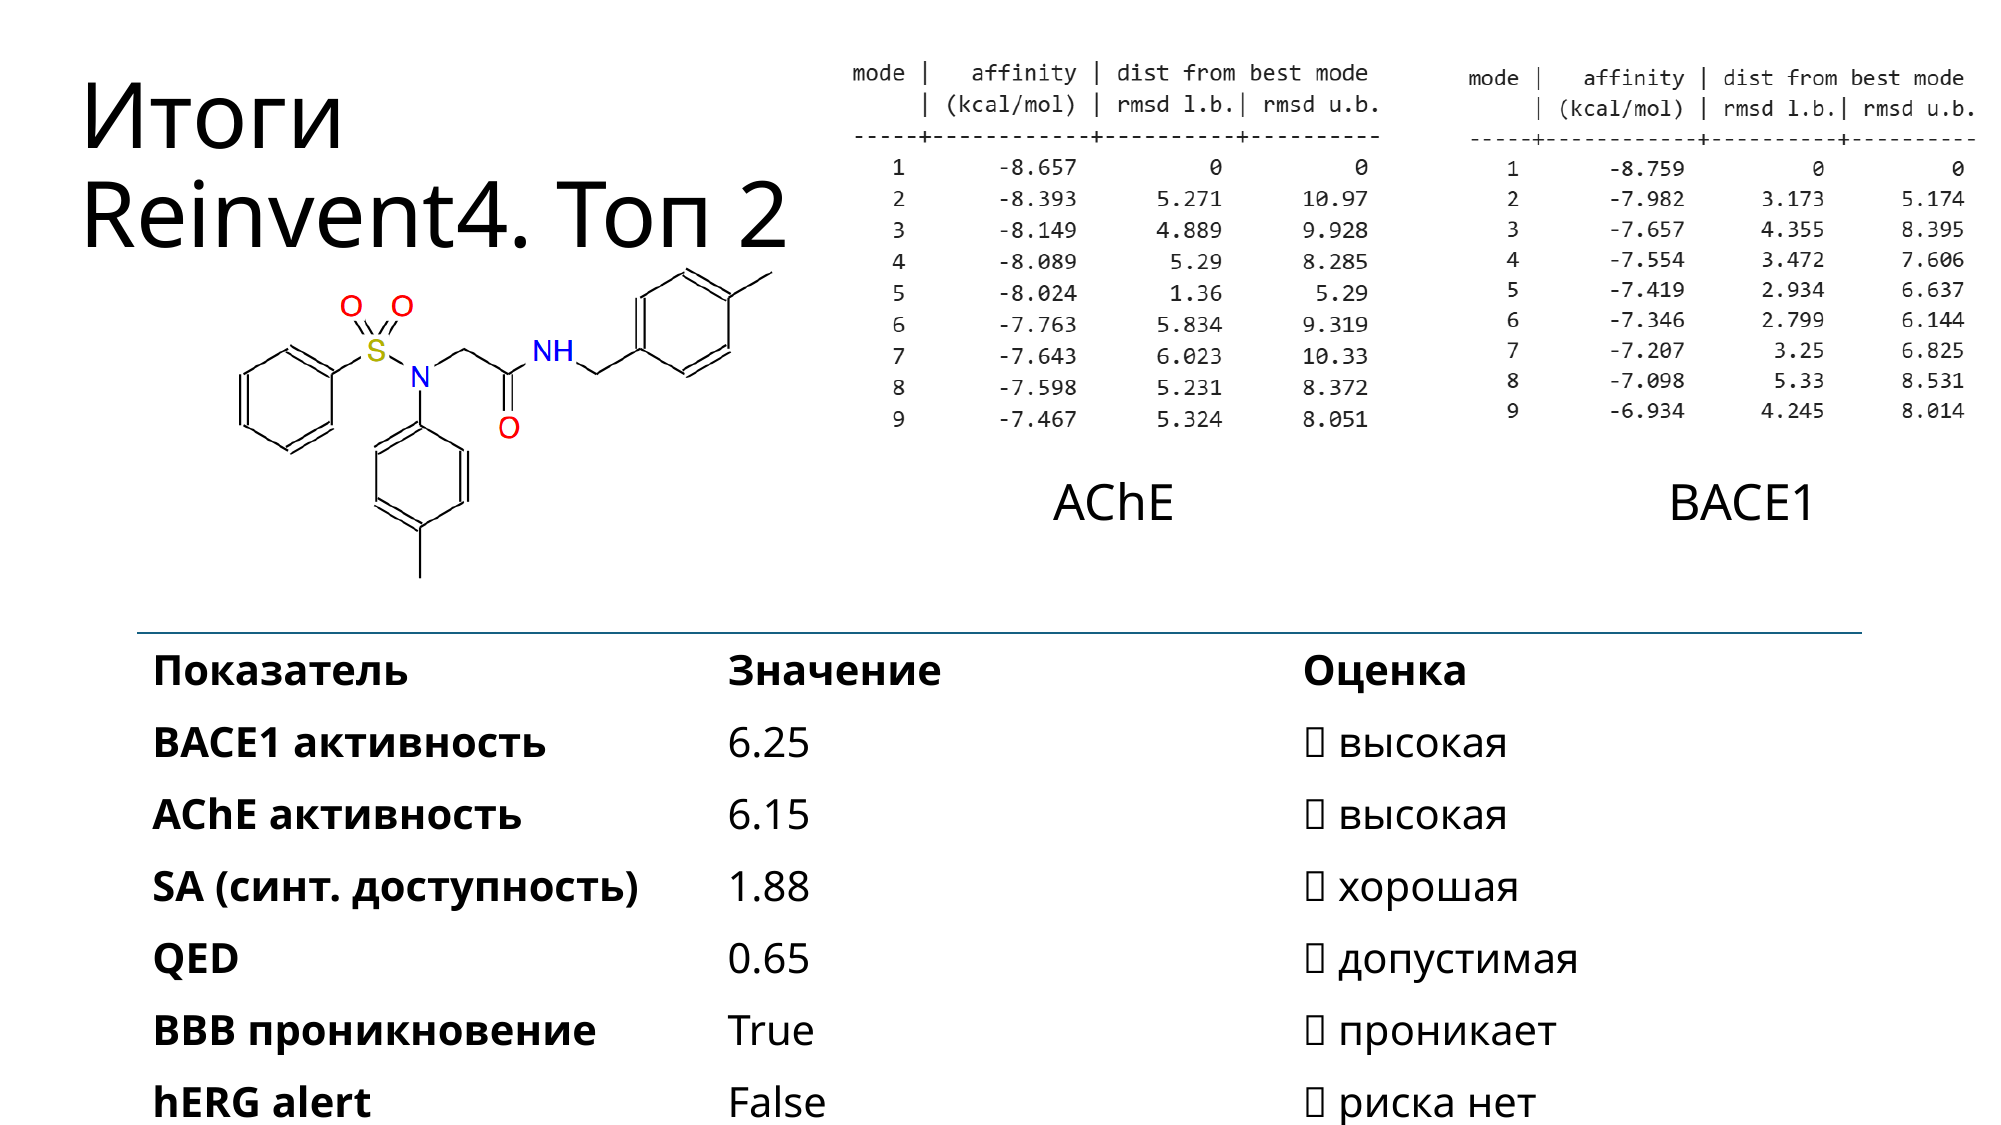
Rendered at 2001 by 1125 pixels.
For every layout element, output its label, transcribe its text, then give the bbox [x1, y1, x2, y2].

table_cell 6.15 [712, 777, 1287, 849]
table_cell BACE1 активность [137, 705, 712, 777]
table_cell BBB проникновение [137, 993, 712, 1065]
table_cell ✅ проникает [1287, 993, 1862, 1065]
table_cell 0.65 [712, 921, 1287, 993]
table_cell hERG alert [137, 1065, 712, 1125]
table_cell ✅ хорошая [1287, 849, 1862, 921]
text_box AChE BACE1 [889, 464, 1985, 546]
table_cell 1.88 [712, 849, 1287, 921]
table_header Значение [712, 634, 1287, 705]
picture [844, 54, 1381, 444]
table_cell ✅ риска нет [1287, 1065, 1862, 1125]
table_cell ✅ высокая [1287, 705, 1862, 777]
table_header Показатель [137, 634, 712, 705]
table_cell ✅ высокая [1287, 777, 1862, 849]
table_cell True [712, 993, 1287, 1065]
table_cell SA (синт. доступность) [137, 849, 712, 921]
picture [1449, 52, 1985, 440]
table_cell QED [137, 921, 712, 993]
title Итоги Reinvent4. Топ 2 [64, 59, 811, 278]
table_header Оценка [1287, 634, 1862, 705]
table_cell 6.25 [712, 705, 1287, 777]
table_cell AChE активность [137, 777, 712, 849]
picture [229, 261, 784, 584]
table_cell False [712, 1065, 1287, 1125]
table_cell ✅ допустимая [1287, 921, 1862, 993]
